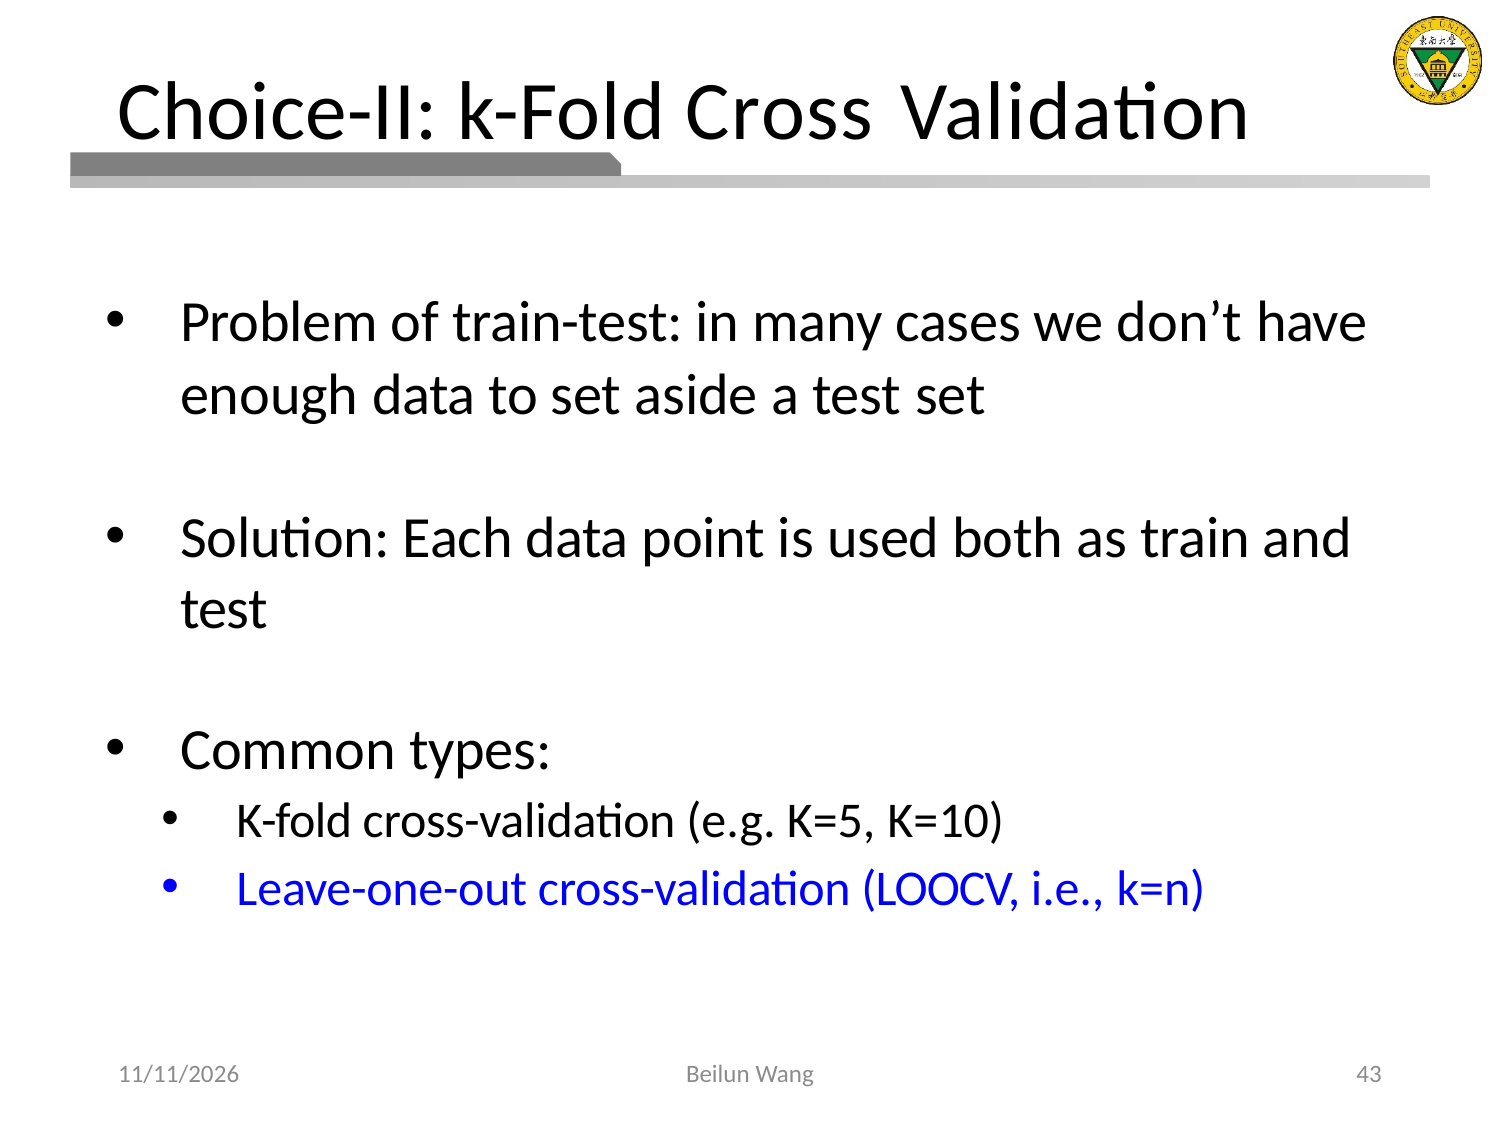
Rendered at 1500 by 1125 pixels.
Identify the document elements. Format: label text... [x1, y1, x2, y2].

slide_number 43 [1059, 1042, 1397, 1103]
title Choice-II: k-Fold Cross Validation [103, 59, 1361, 156]
picture [1393, 16, 1482, 105]
text_box Problem of train-test: in many cases we don’t have enough data to set aside a test set Solution: Each data point is used both as train and test Common types: K-fold cross-validation (e.g. K=5, K=10) Leave-one-out cross-validation (LOOCV, i.e., k=n) [103, 270, 1432, 916]
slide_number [103, 1042, 441, 1103]
footer Beilun Wang [496, 1042, 1004, 1103]
